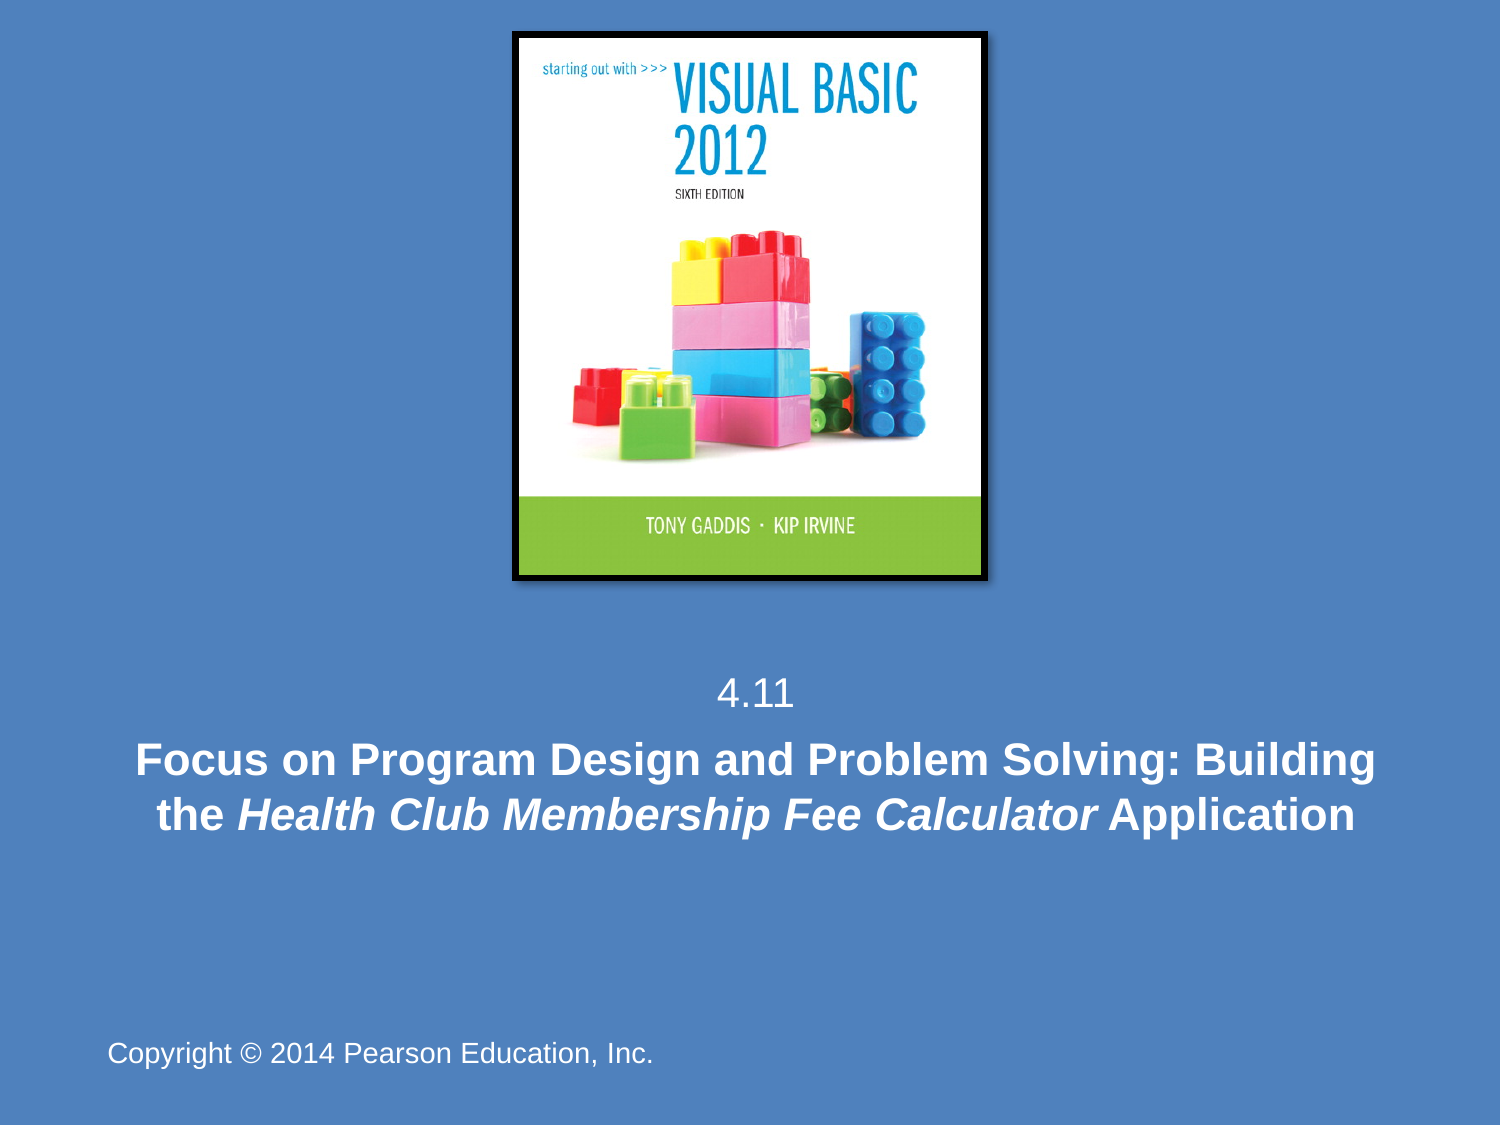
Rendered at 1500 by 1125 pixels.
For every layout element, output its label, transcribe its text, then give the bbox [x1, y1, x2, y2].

title Focus on Program Design and Problem Solving: Building the Health Club Membership Fee Calculator Application [118, 723, 1394, 947]
list 4.11 [118, 587, 1394, 723]
picture [519, 38, 981, 575]
